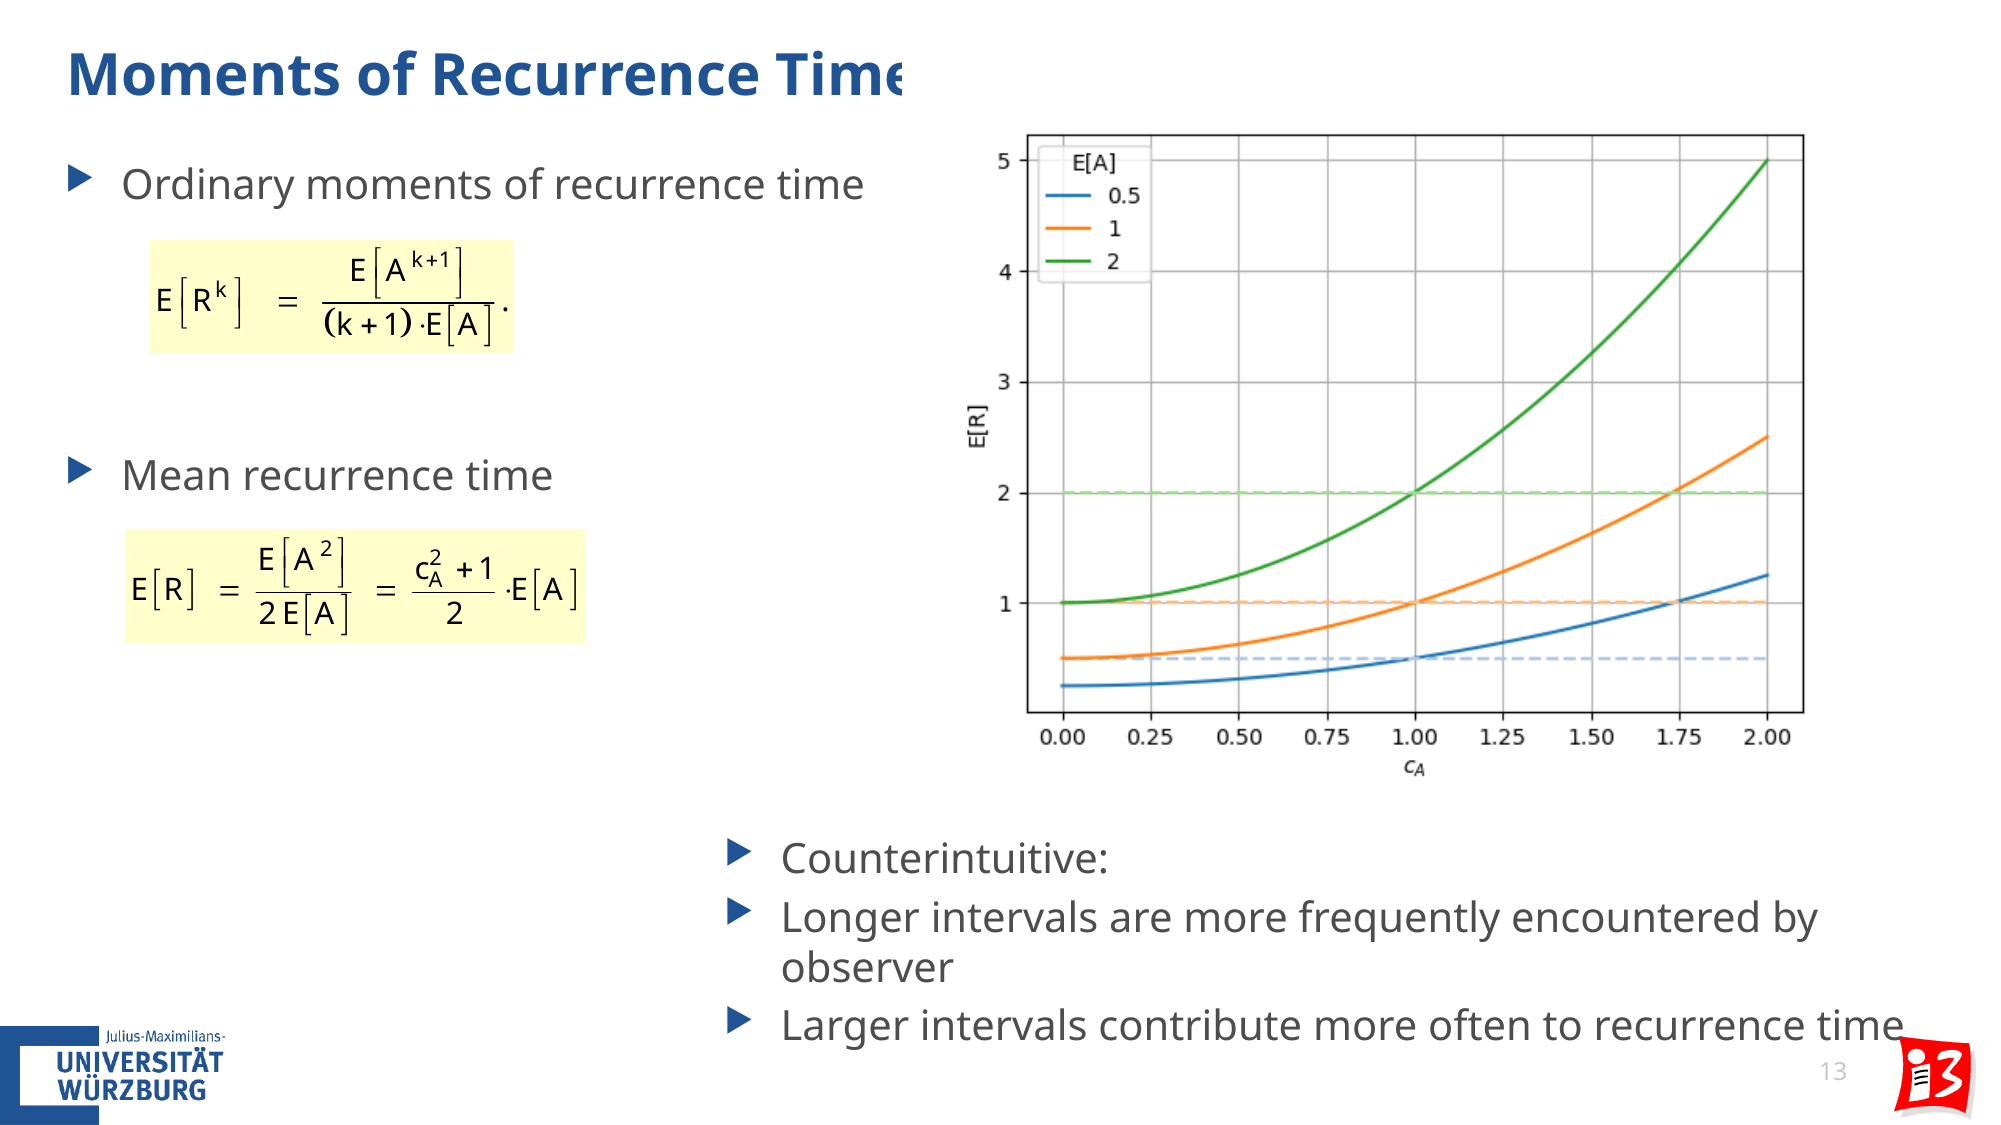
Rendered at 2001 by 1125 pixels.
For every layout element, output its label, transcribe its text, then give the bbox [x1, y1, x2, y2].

picture [0, 1026, 225, 1125]
picture [902, 43, 1903, 795]
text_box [125, 528, 585, 644]
title Moments of Recurrence Time [51, 18, 1800, 126]
list Ordinary moments of recurrence time Mean recurrence time [50, 149, 1800, 988]
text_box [149, 239, 514, 355]
slide_number 13 [1412, 1042, 1863, 1103]
